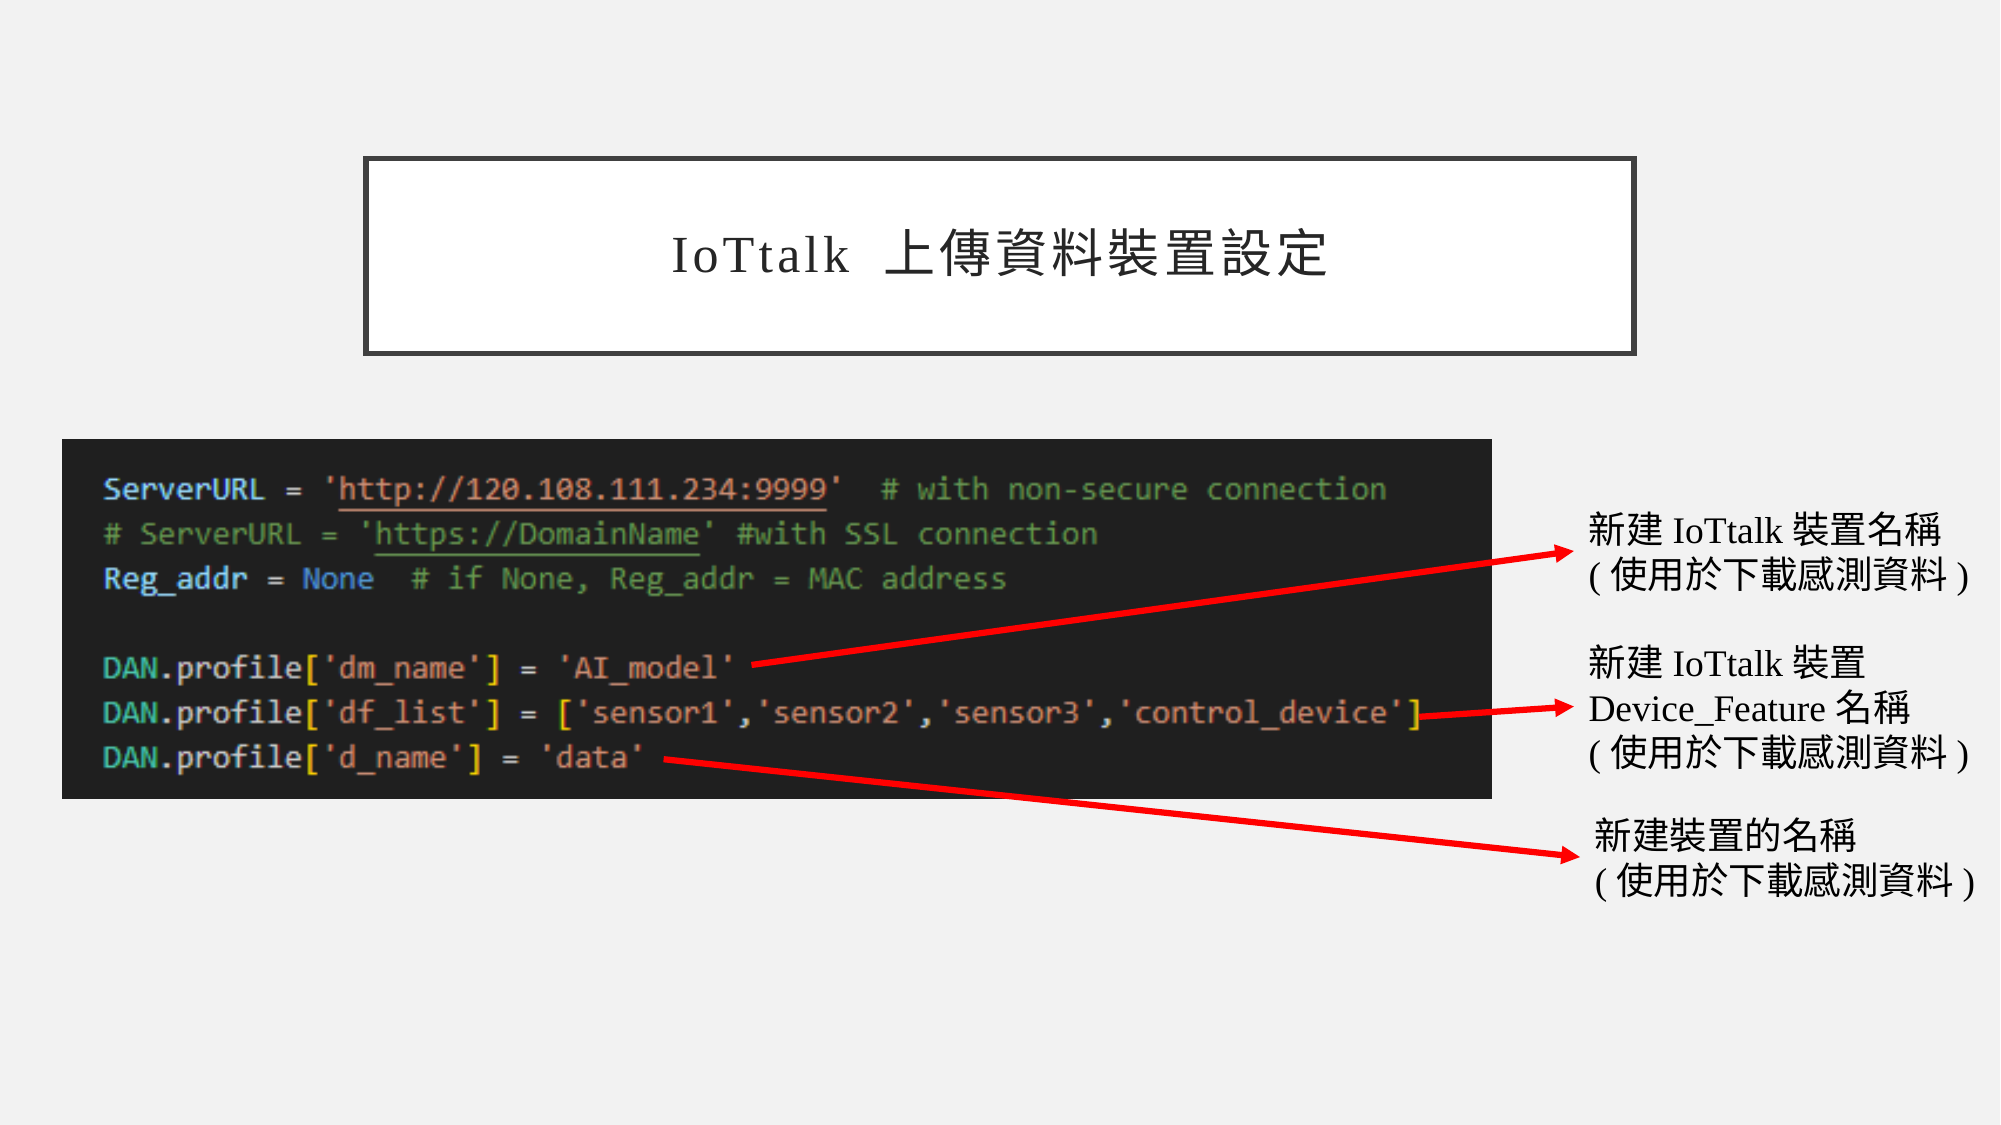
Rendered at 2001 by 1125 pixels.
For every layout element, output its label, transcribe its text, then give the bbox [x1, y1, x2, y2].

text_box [1419, 707, 1574, 717]
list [62, 439, 1492, 799]
text_box 新建IoTtalk裝置名稱 (使用於下載感測資料) [1573, 498, 2000, 604]
title IoTtalk 上傳資料裝置設定 [363, 156, 1637, 356]
text_box 新建裝置的名稱 (使用於下載感測資料) [1580, 804, 1990, 910]
text_box 新建IoTtalk裝置Device_Feature名稱 (使用於下載感測資料) [1573, 631, 2000, 782]
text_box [663, 759, 1587, 858]
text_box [751, 551, 1574, 665]
